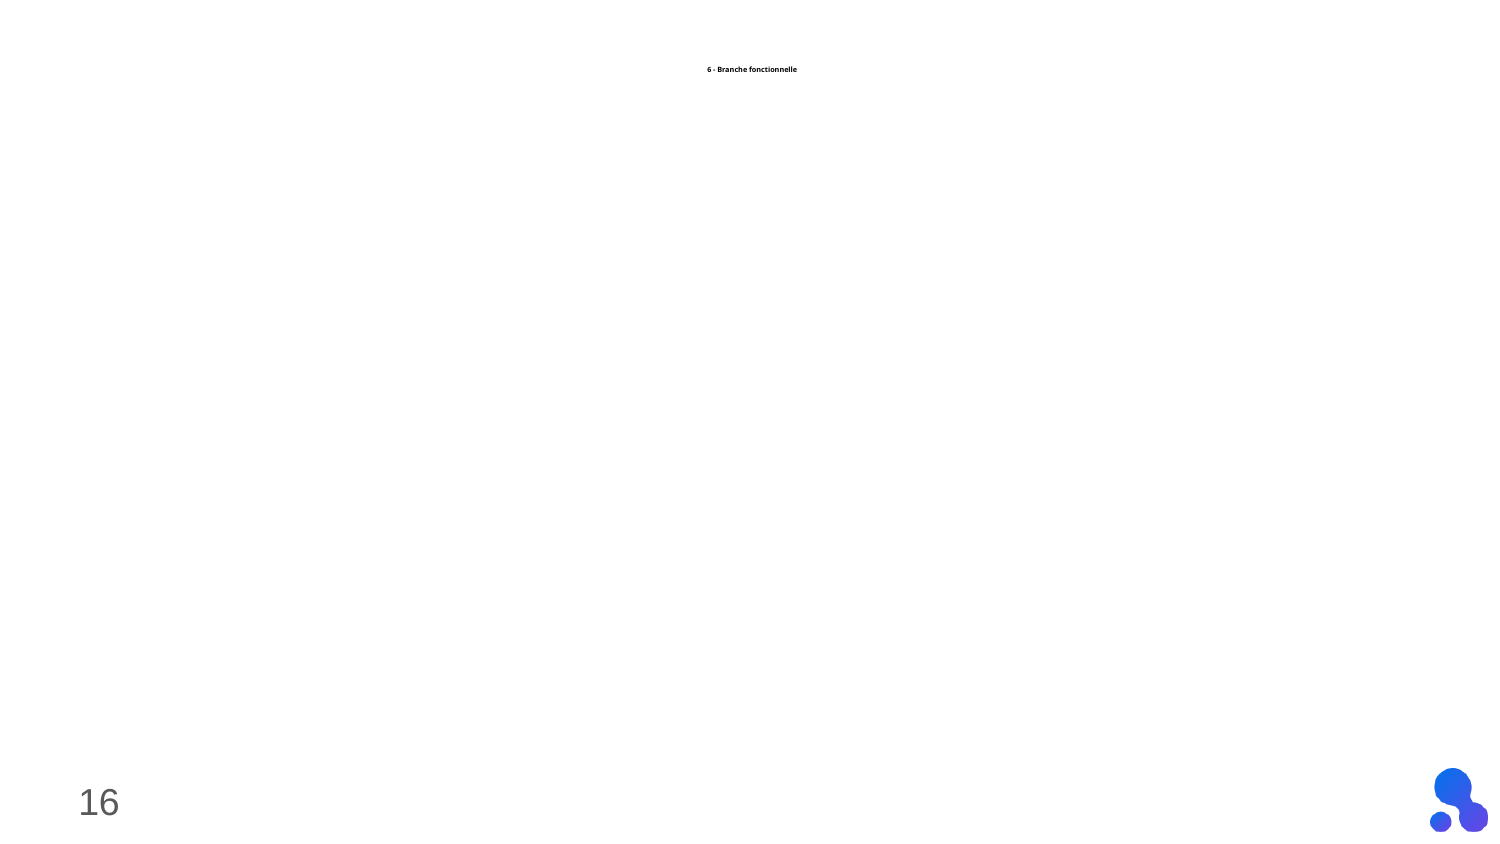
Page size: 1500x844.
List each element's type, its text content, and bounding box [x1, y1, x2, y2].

picture [1429, 768, 1488, 832]
text_box 16 [63, 762, 172, 797]
title 6 - Branche fonctionnelle [51, 0, 1449, 104]
